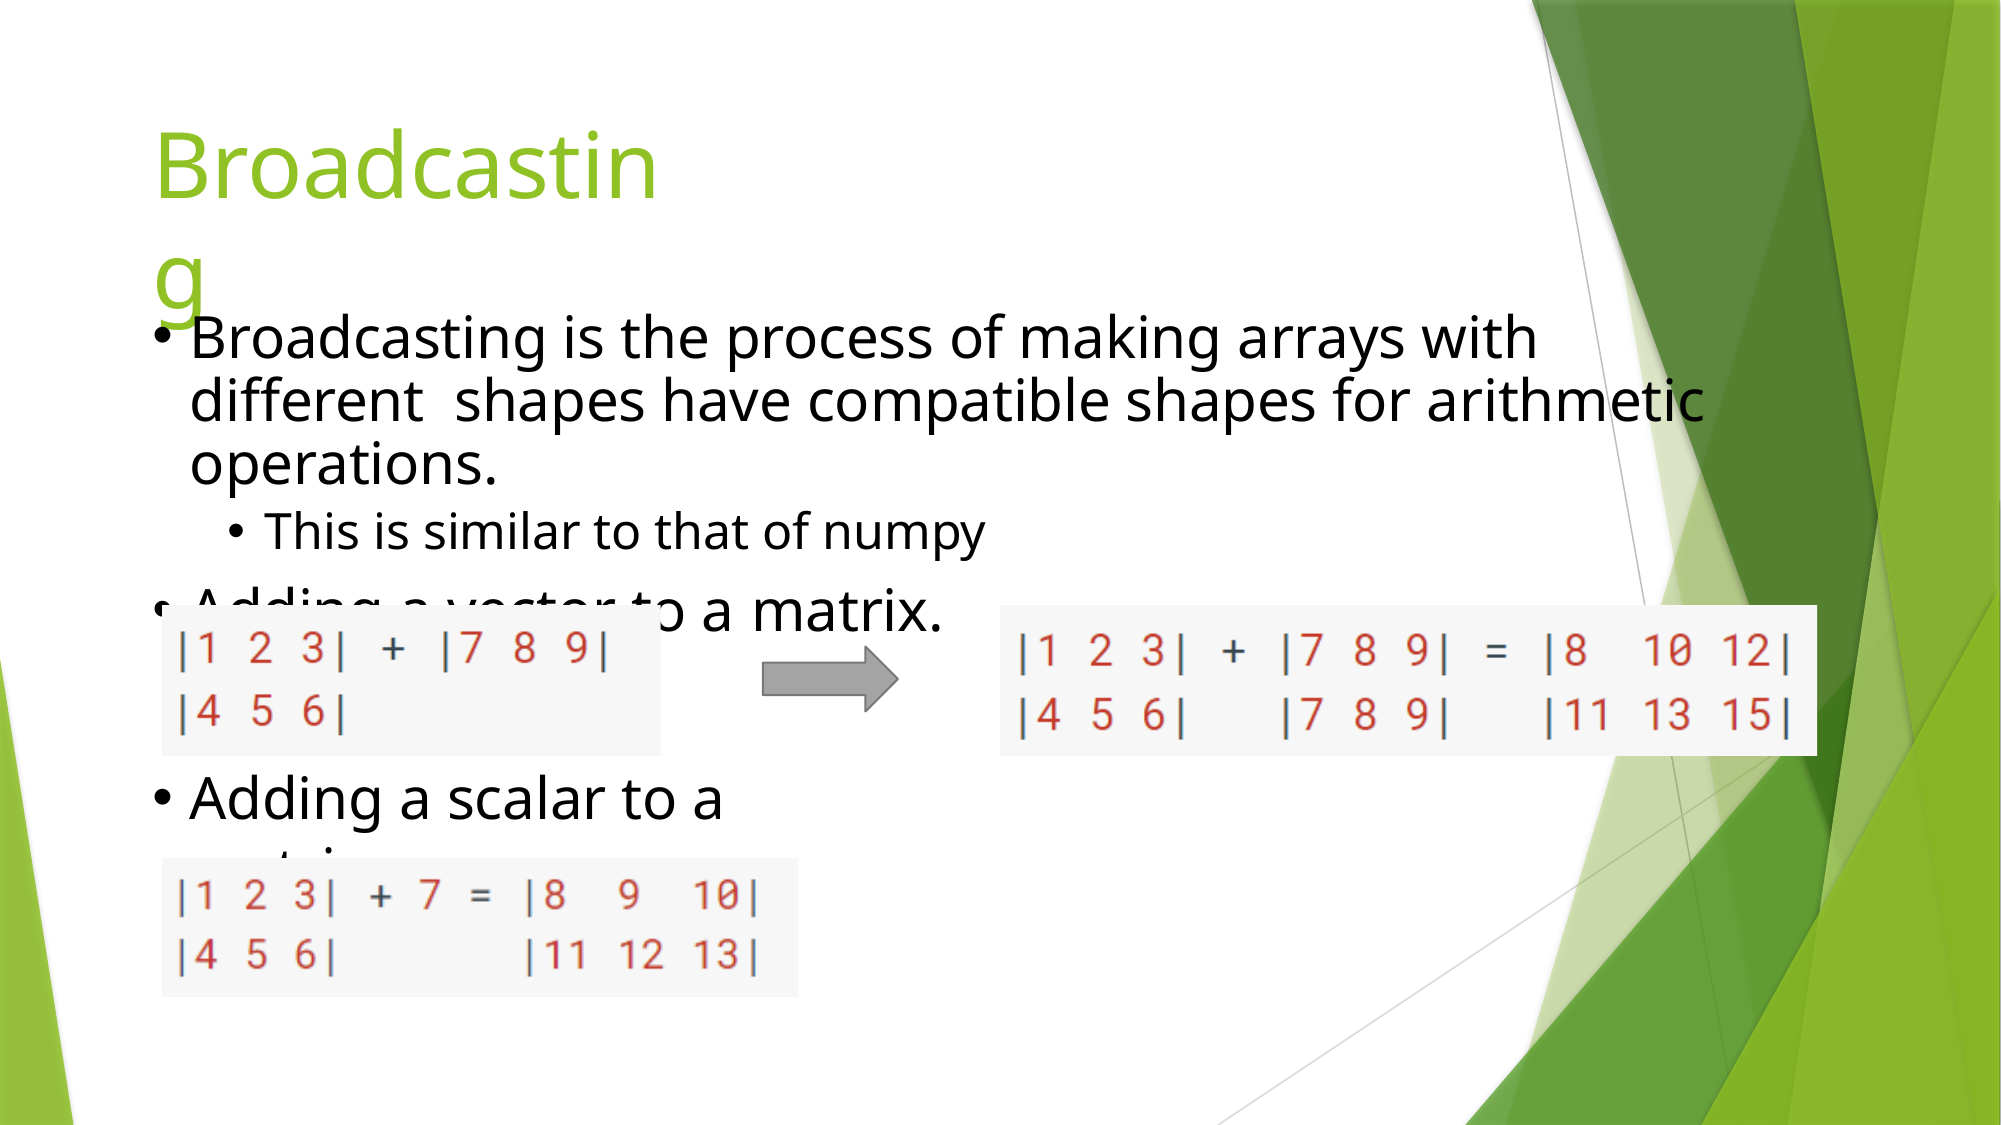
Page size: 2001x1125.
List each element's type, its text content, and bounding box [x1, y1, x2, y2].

text_box [162, 605, 661, 756]
text_box Broadcasting is the process of making arrays with different shapes have compatible shapes for arithmetic operations. This is similar to that of numpy Adding a vector to a matrix. [150, 296, 1756, 644]
text_box [999, 605, 1818, 756]
title Broadcasting [150, 104, 690, 296]
text_box Adding a scalar to a matrix [150, 759, 913, 902]
text_box [762, 646, 898, 712]
text_box [162, 858, 799, 997]
